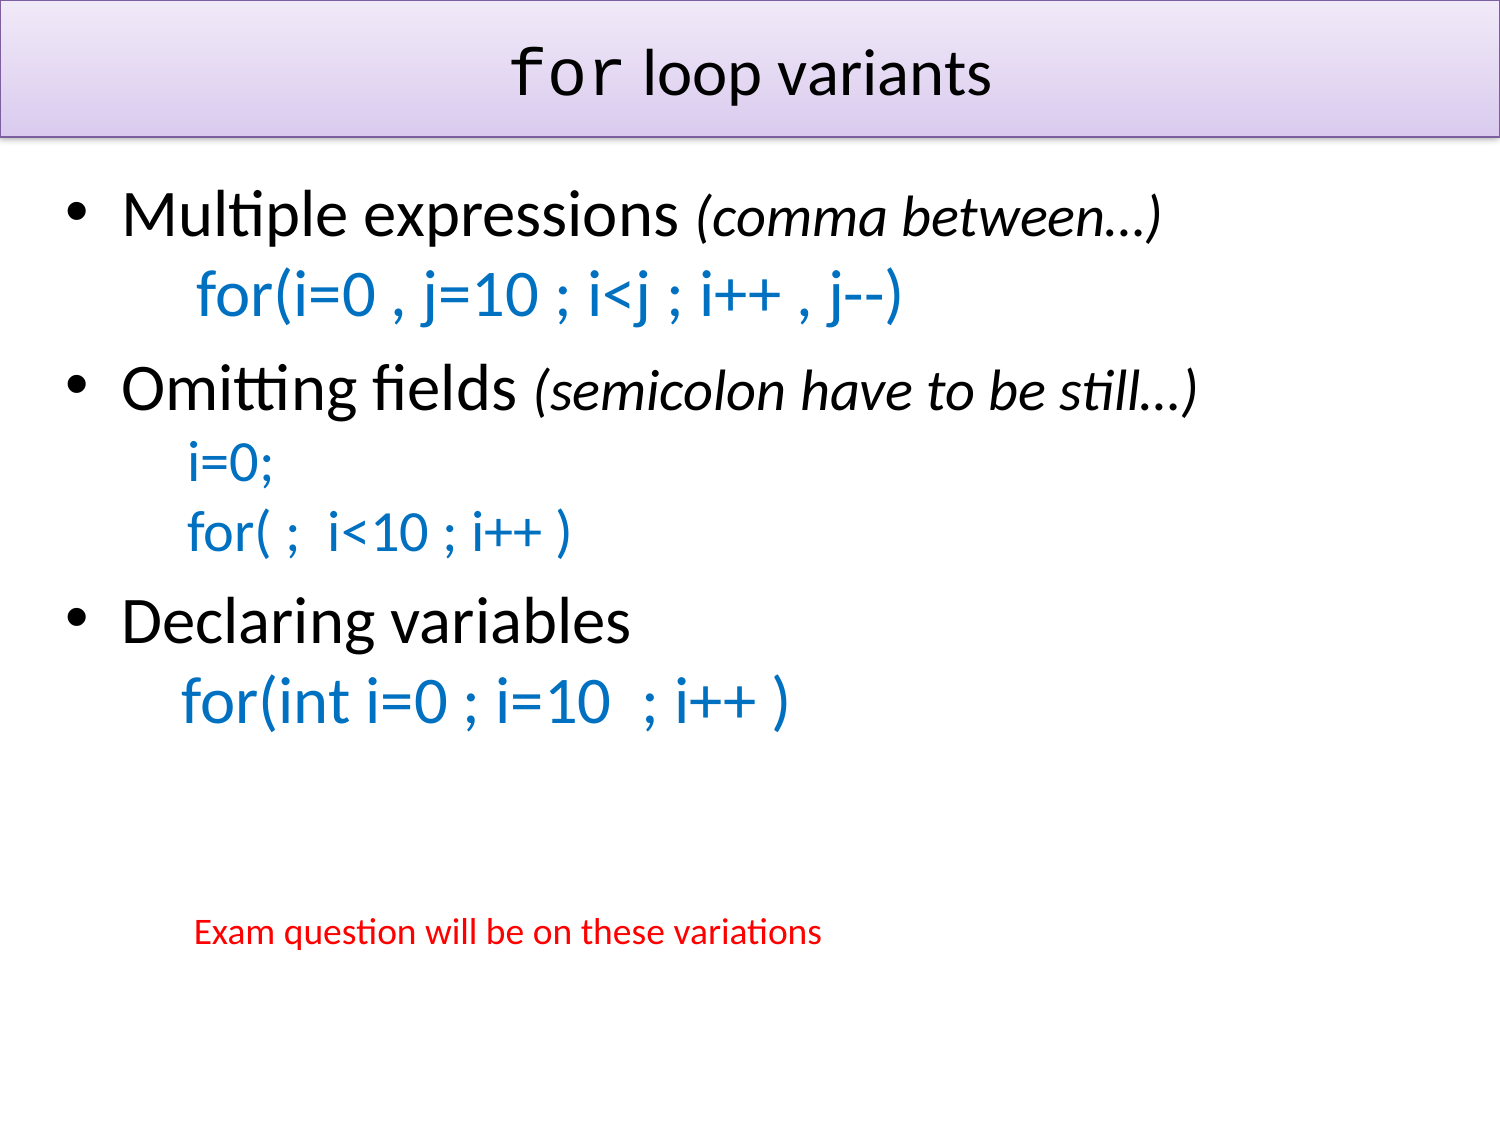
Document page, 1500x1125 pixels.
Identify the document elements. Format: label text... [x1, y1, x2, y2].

title for loop variants [0, 0, 1500, 138]
text_box Multiple expressions (comma between…) for(i=0 , j=10 ; i<j ; i++ , j--) Omitting fields (semicolon have to be still…) i=0; for( ; i<10 ; i++ ) Declaring variables for(int i=0 ; i=10 ; i++ ) [49, 162, 1475, 1025]
text_box Exam question will be on these variations [178, 899, 847, 960]
